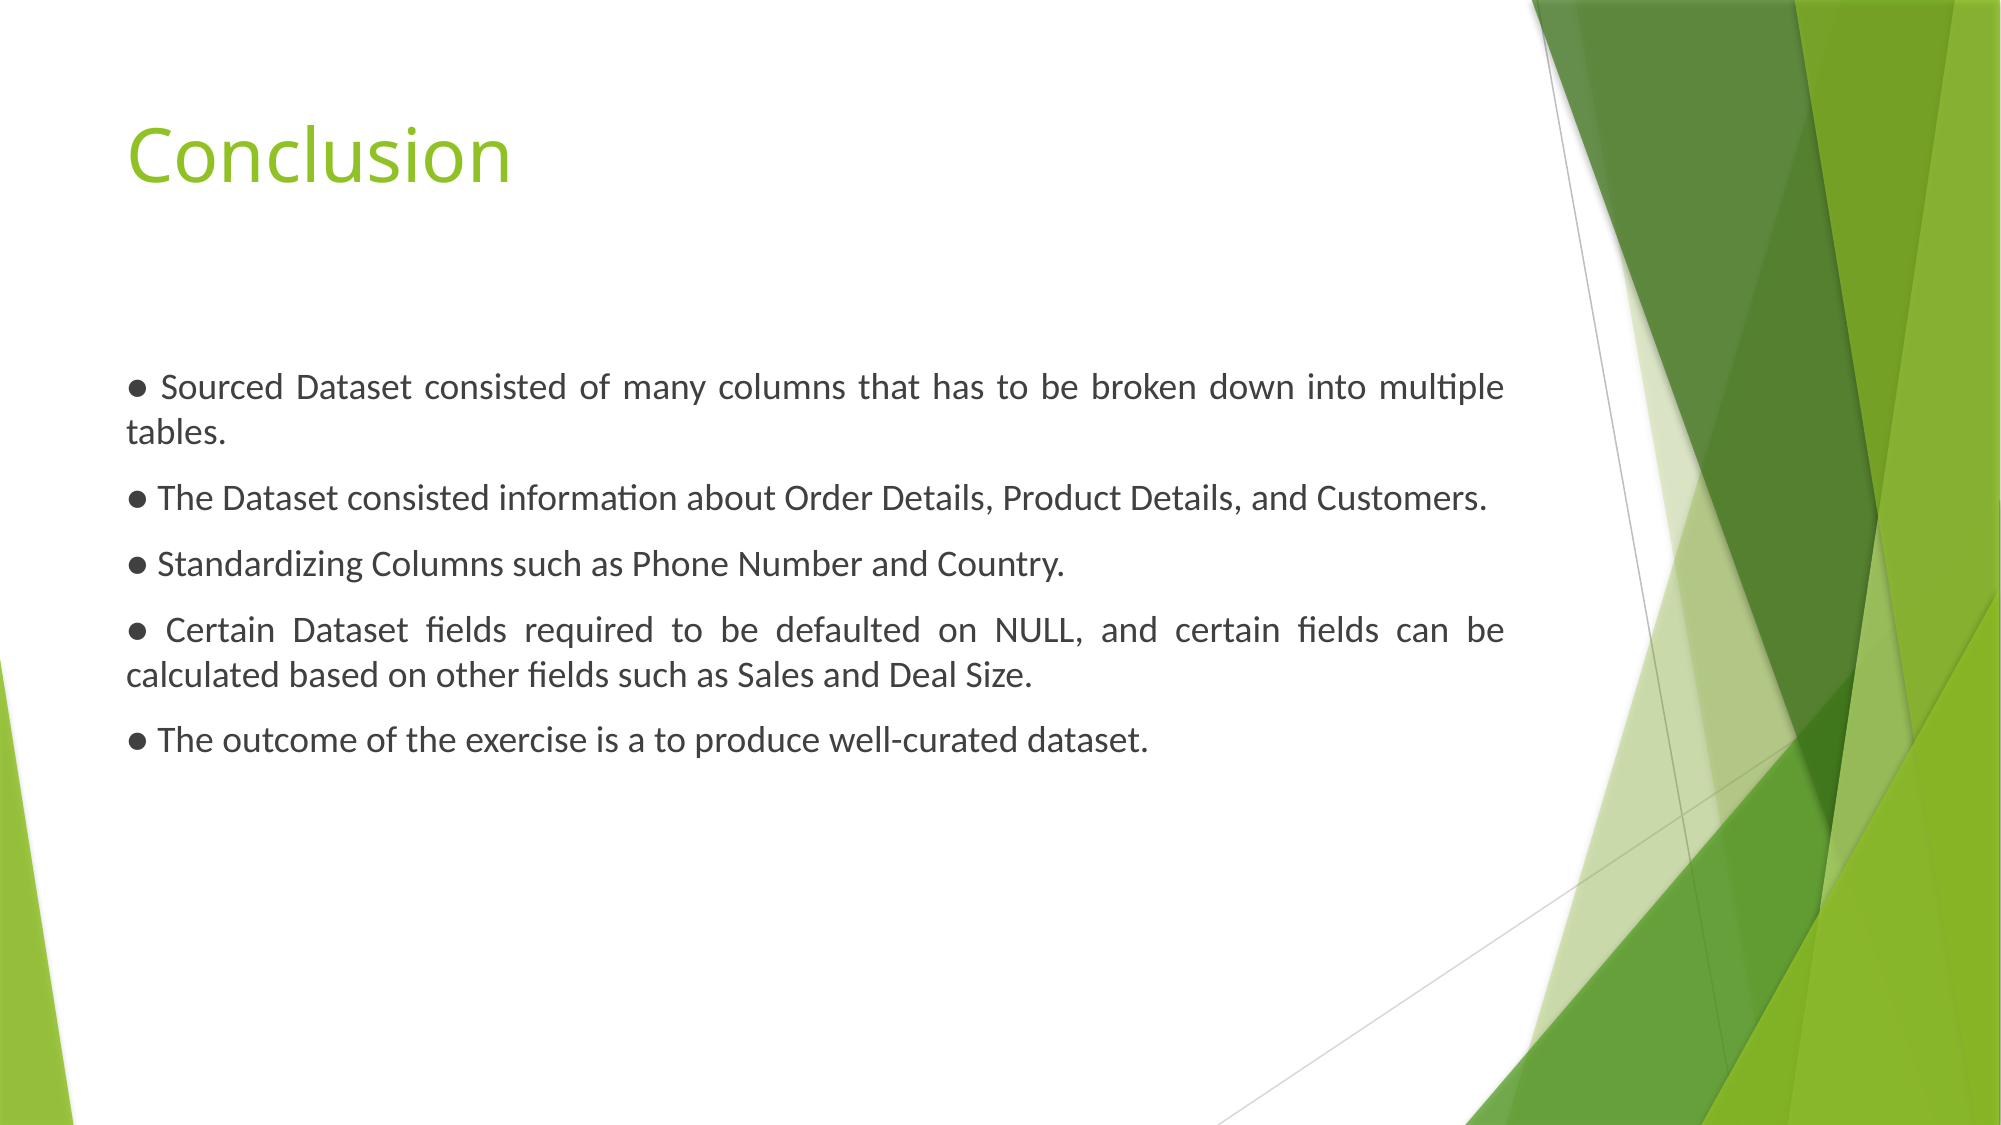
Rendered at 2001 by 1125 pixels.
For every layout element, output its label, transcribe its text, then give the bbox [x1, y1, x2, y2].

title Conclusion [111, 99, 1522, 317]
list ● Sourced Dataset consisted of many columns that has to be broken down into multiple tables. ● The Dataset consisted information about Order Details, Product Details, and Customers. ● Standardizing Columns such as Phone Number and Country. ● Certain Dataset fields required to be defaulted on NULL, and certain fields can be calculated based on other fields such as Sales and Deal Size. ● The outcome of the exercise is a to produce well-curated dataset. [111, 354, 1522, 992]
